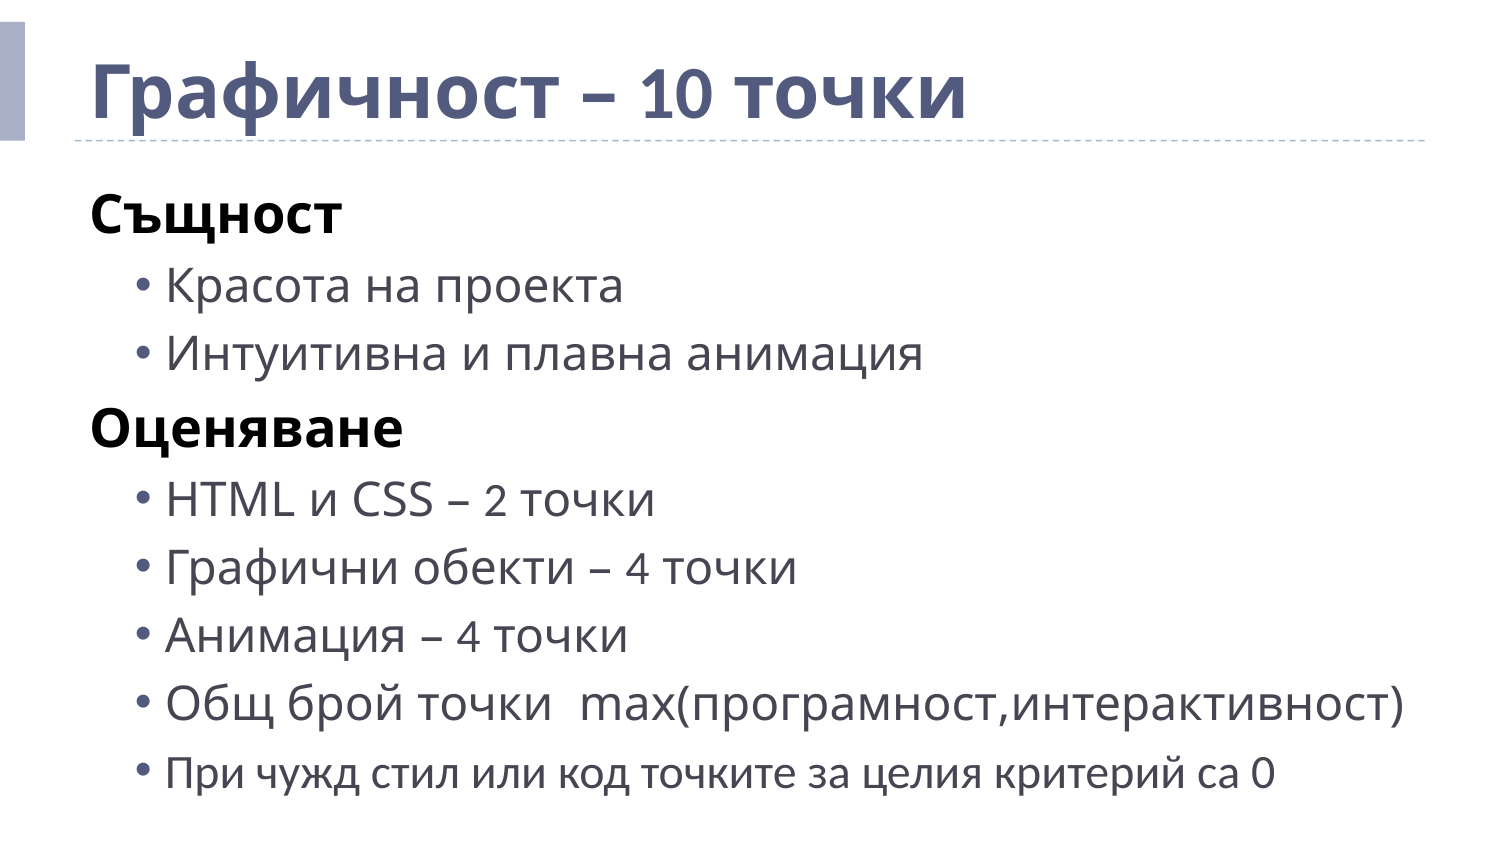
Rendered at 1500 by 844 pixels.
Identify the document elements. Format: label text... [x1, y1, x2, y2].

title Графичност – 10 точки [75, 18, 1475, 141]
